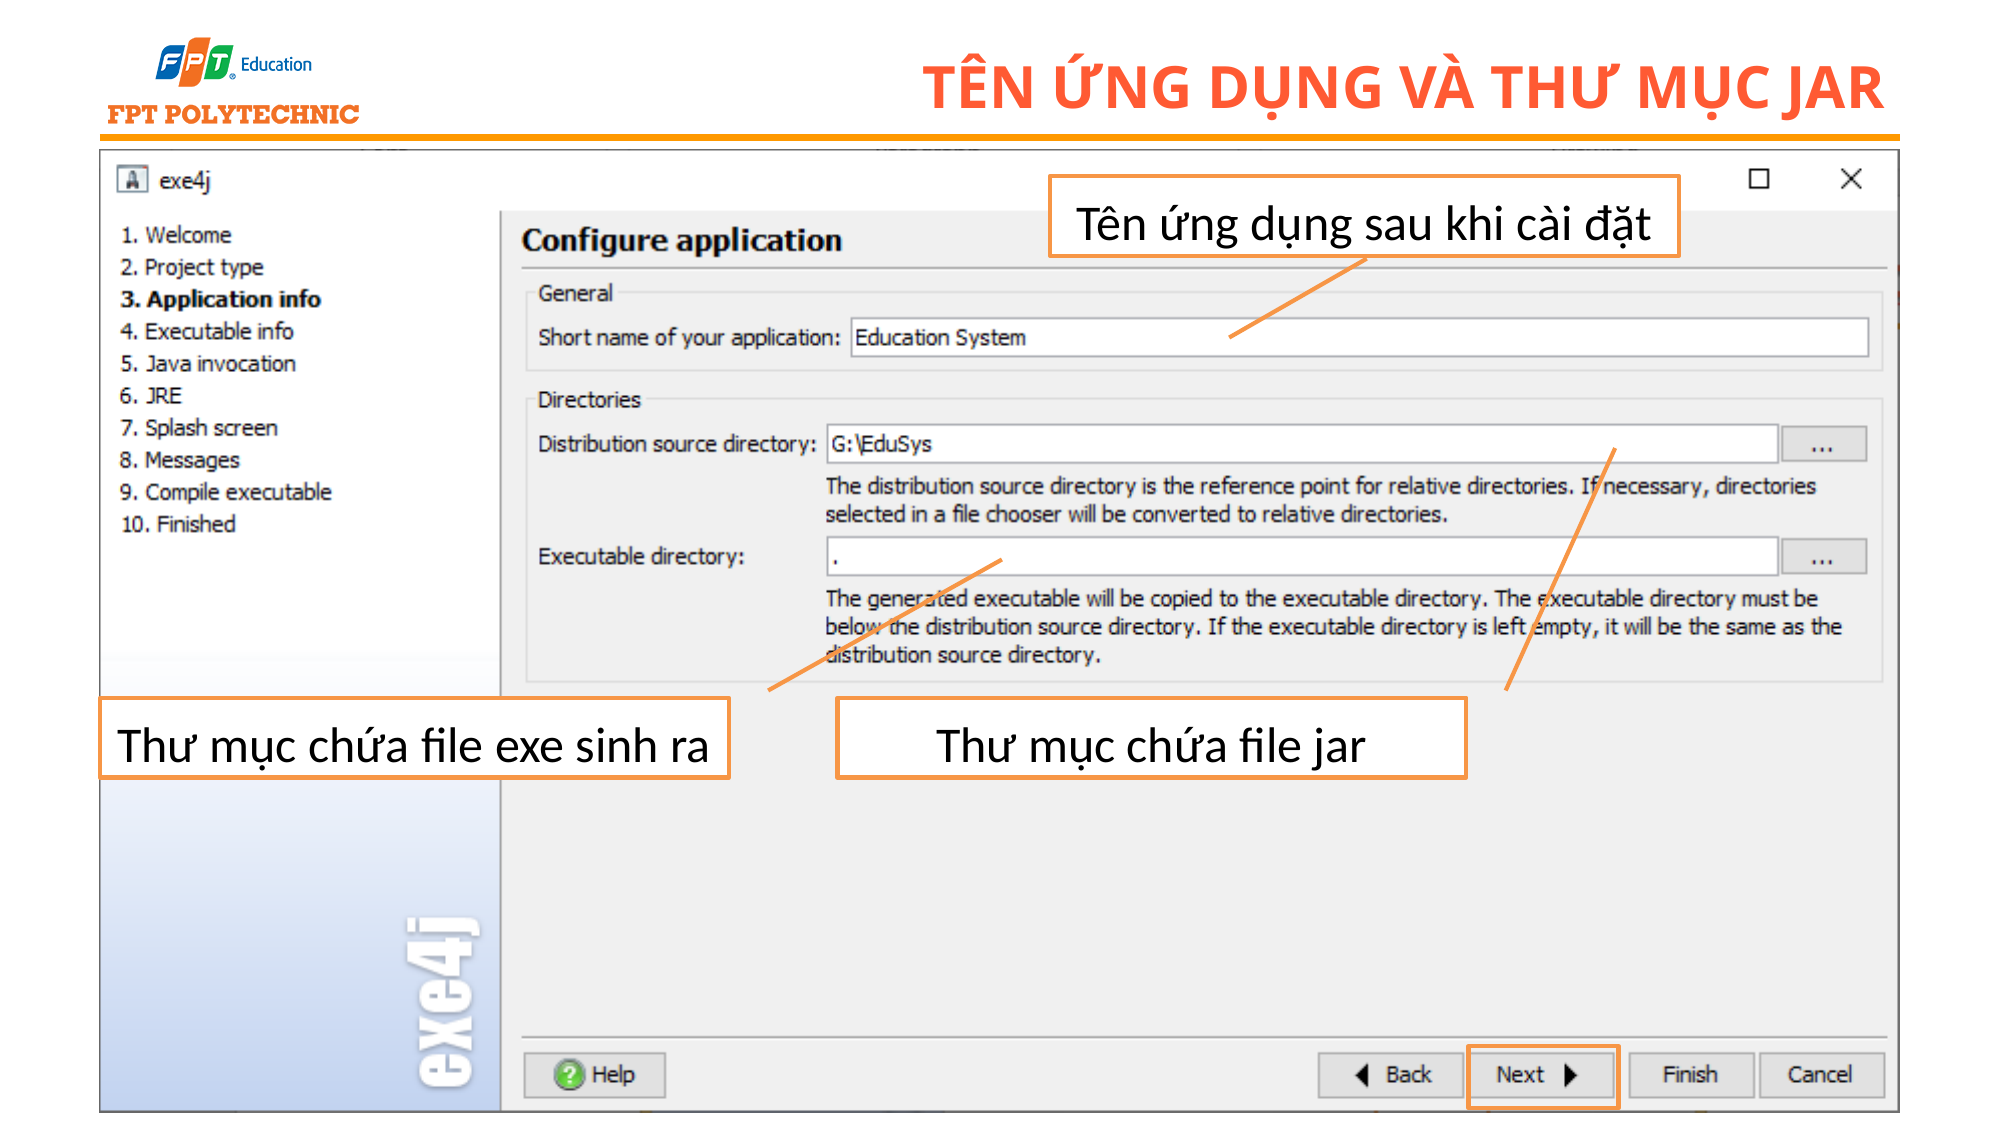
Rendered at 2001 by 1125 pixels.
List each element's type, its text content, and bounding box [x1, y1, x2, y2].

title Tên ứng dụng và thư mục jar [366, 45, 1900, 125]
picture [99, 25, 367, 143]
picture [99, 149, 1901, 1113]
